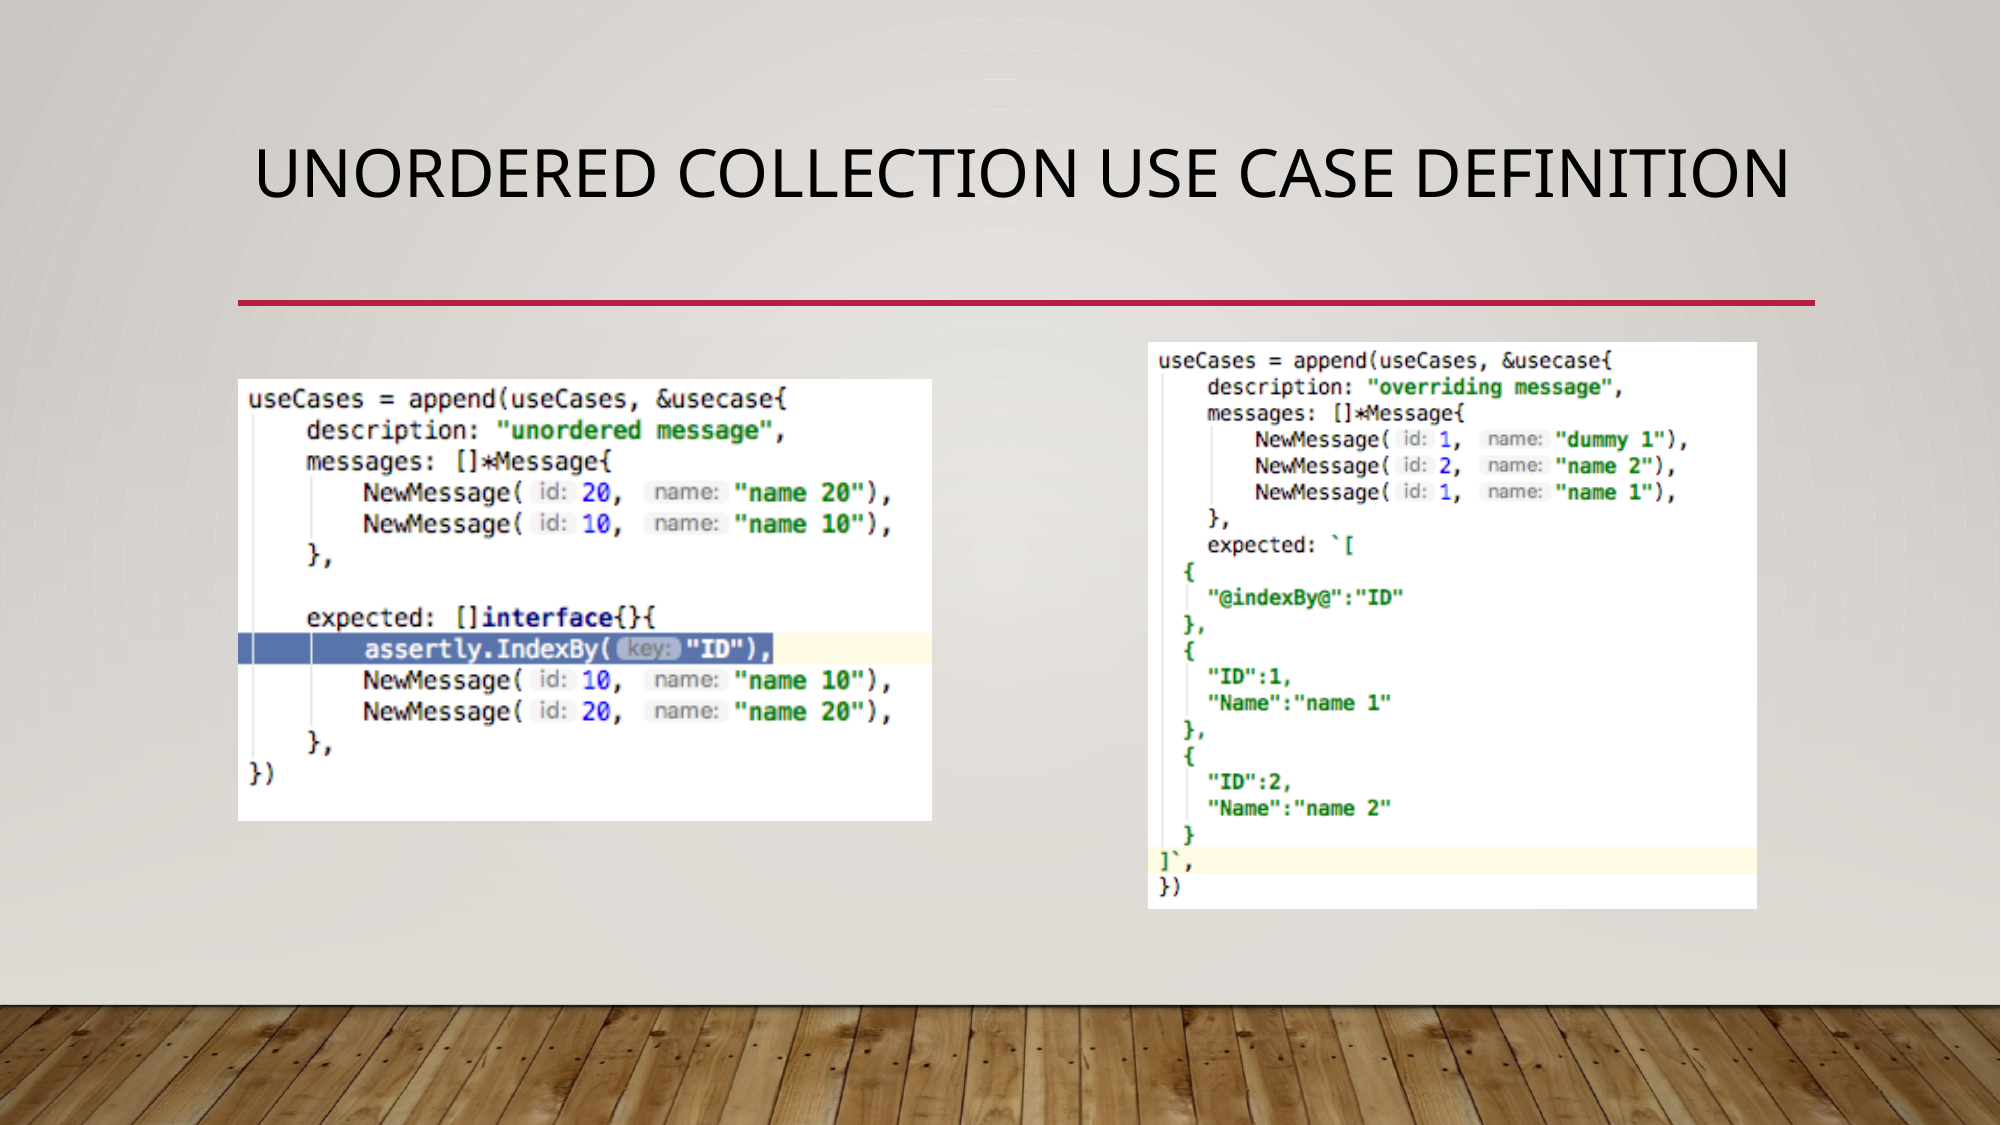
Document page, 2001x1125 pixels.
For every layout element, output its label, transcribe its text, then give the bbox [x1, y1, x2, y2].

picture [0, 1005, 2000, 1125]
title Unordered COLLECTION USE case definition [238, 131, 1814, 305]
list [1148, 342, 1757, 909]
picture [237, 378, 933, 822]
